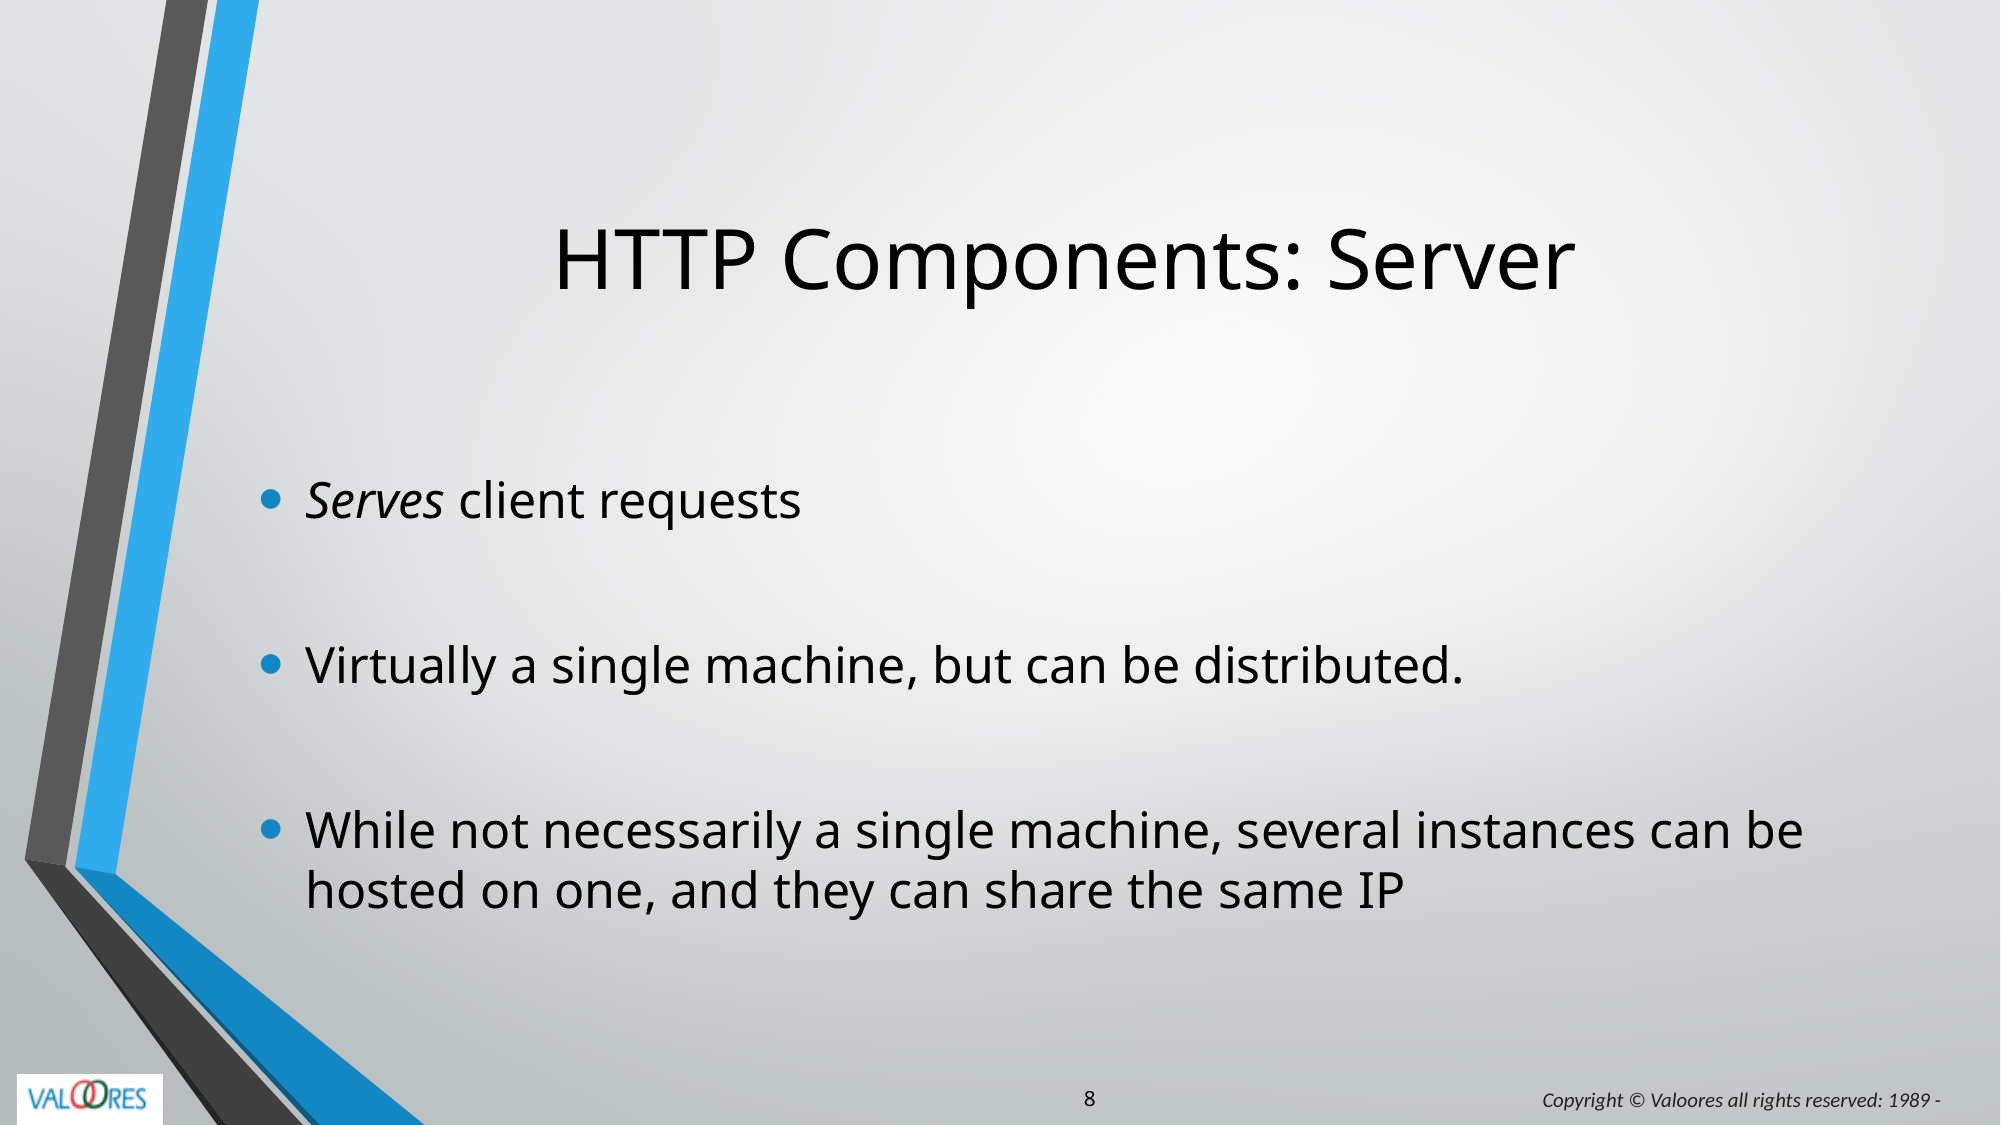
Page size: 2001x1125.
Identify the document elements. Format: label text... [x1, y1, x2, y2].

slide_number 8 [1020, 1069, 1111, 1125]
footer Copyright © Valoores all rights reserved: 1989 - [1527, 1074, 2000, 1125]
picture [16, 1074, 163, 1125]
title HTTP Components: Server [243, 112, 1887, 400]
list Serves client requests Virtually a single machine, but can be distributed. While not necessarily a single machine, several instances can be hosted on one, and they can share the same IP [243, 437, 1887, 950]
